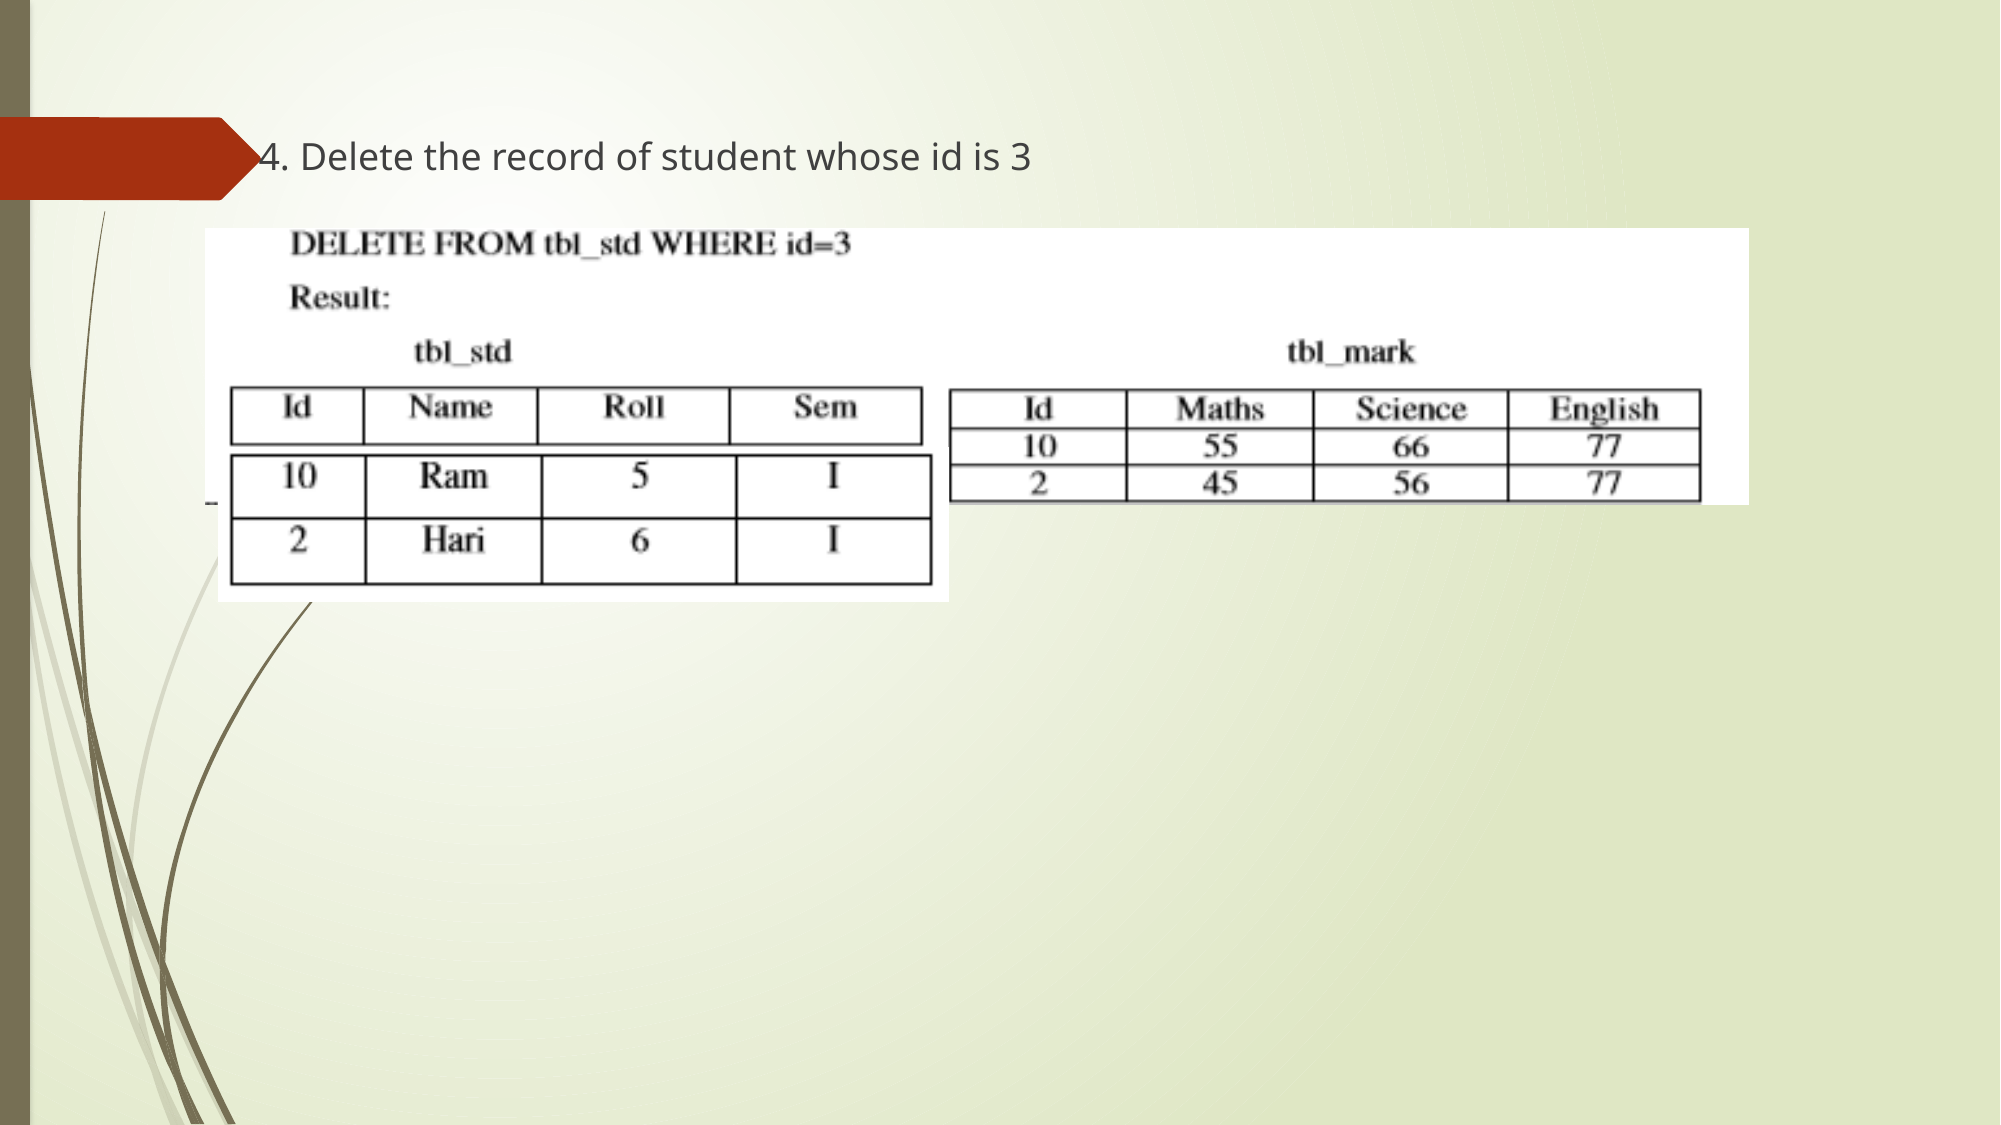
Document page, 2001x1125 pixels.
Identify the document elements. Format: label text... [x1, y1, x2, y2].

list 4. Delete the record of student whose id is 3 [187, 59, 1813, 950]
picture [205, 227, 1749, 603]
